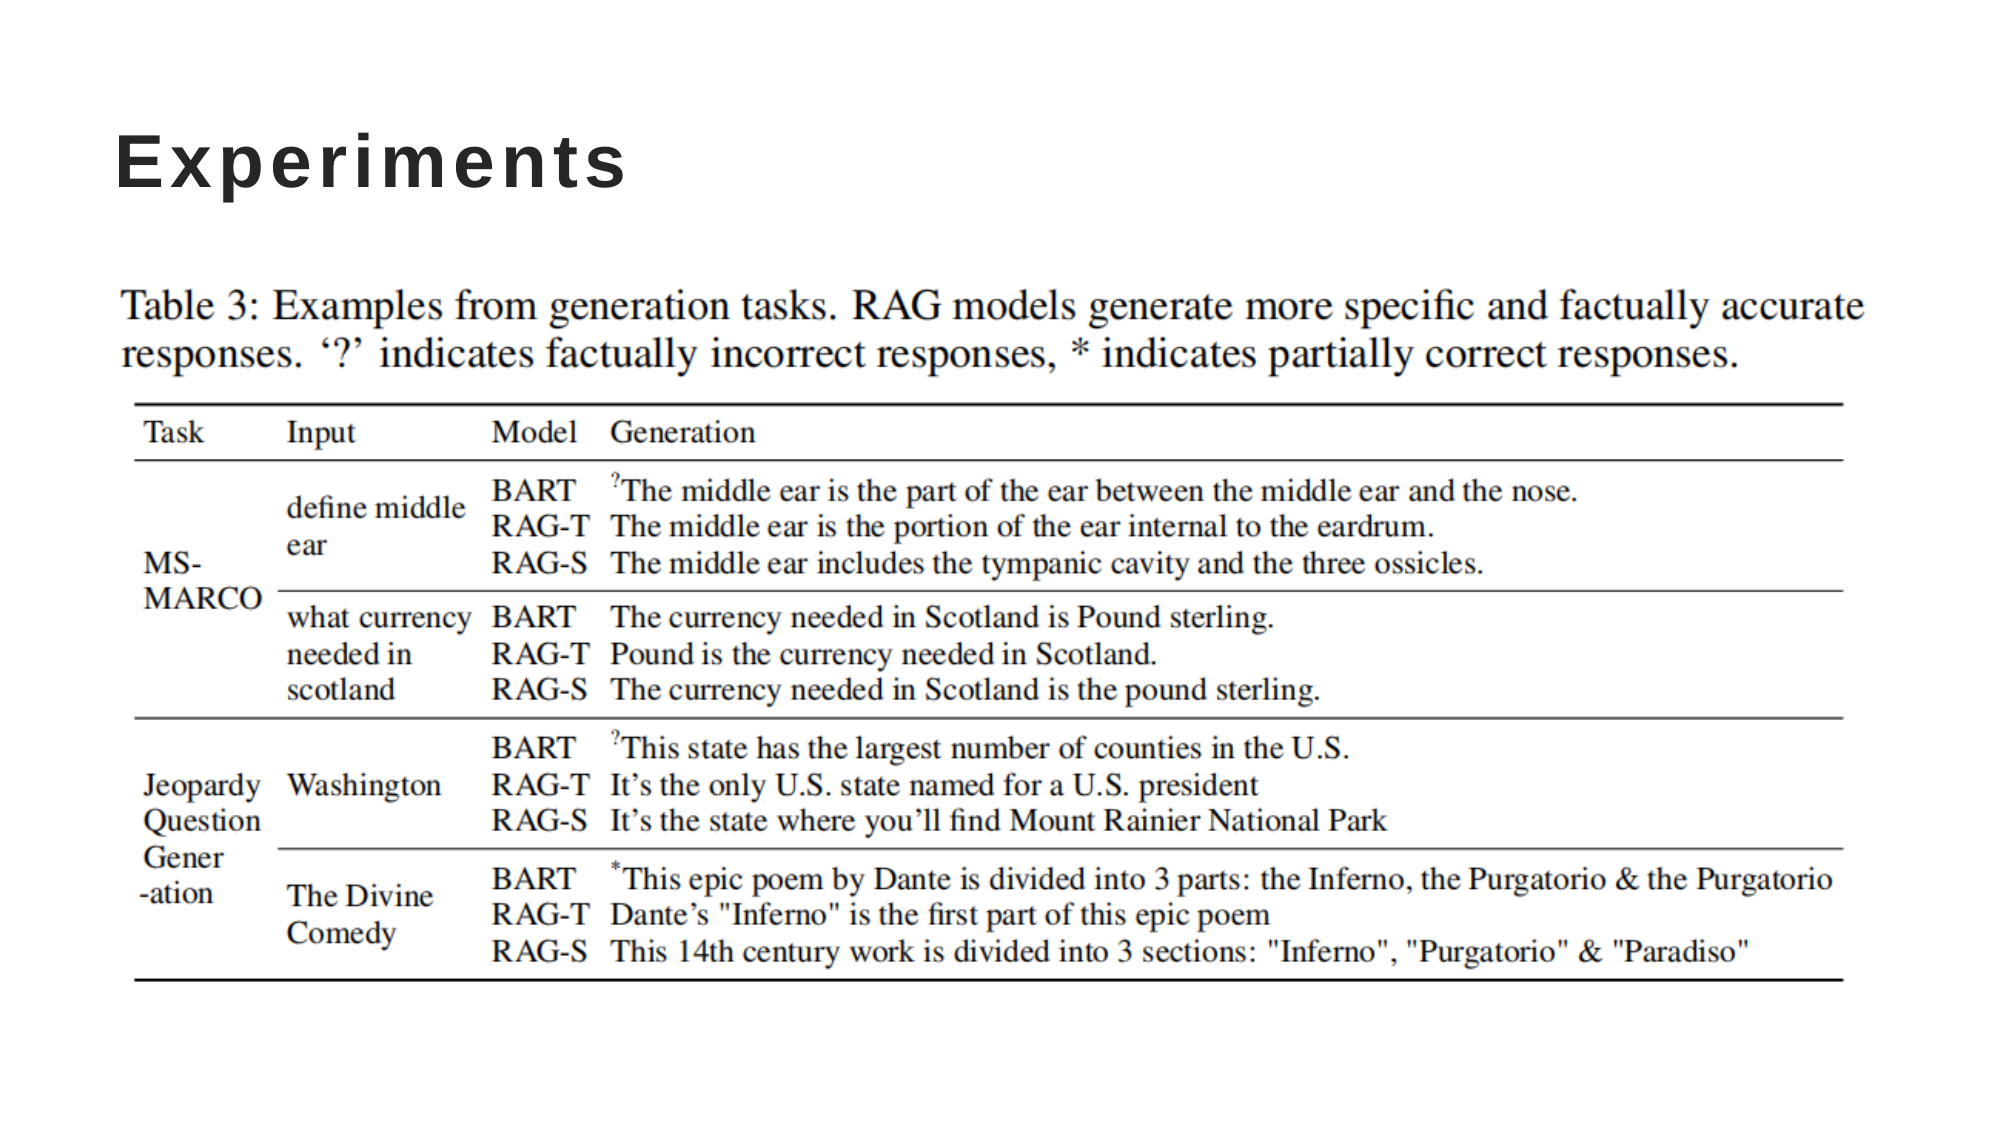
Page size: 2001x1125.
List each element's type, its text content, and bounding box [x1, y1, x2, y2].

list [99, 267, 1900, 1002]
title Experiments [99, 99, 1900, 216]
